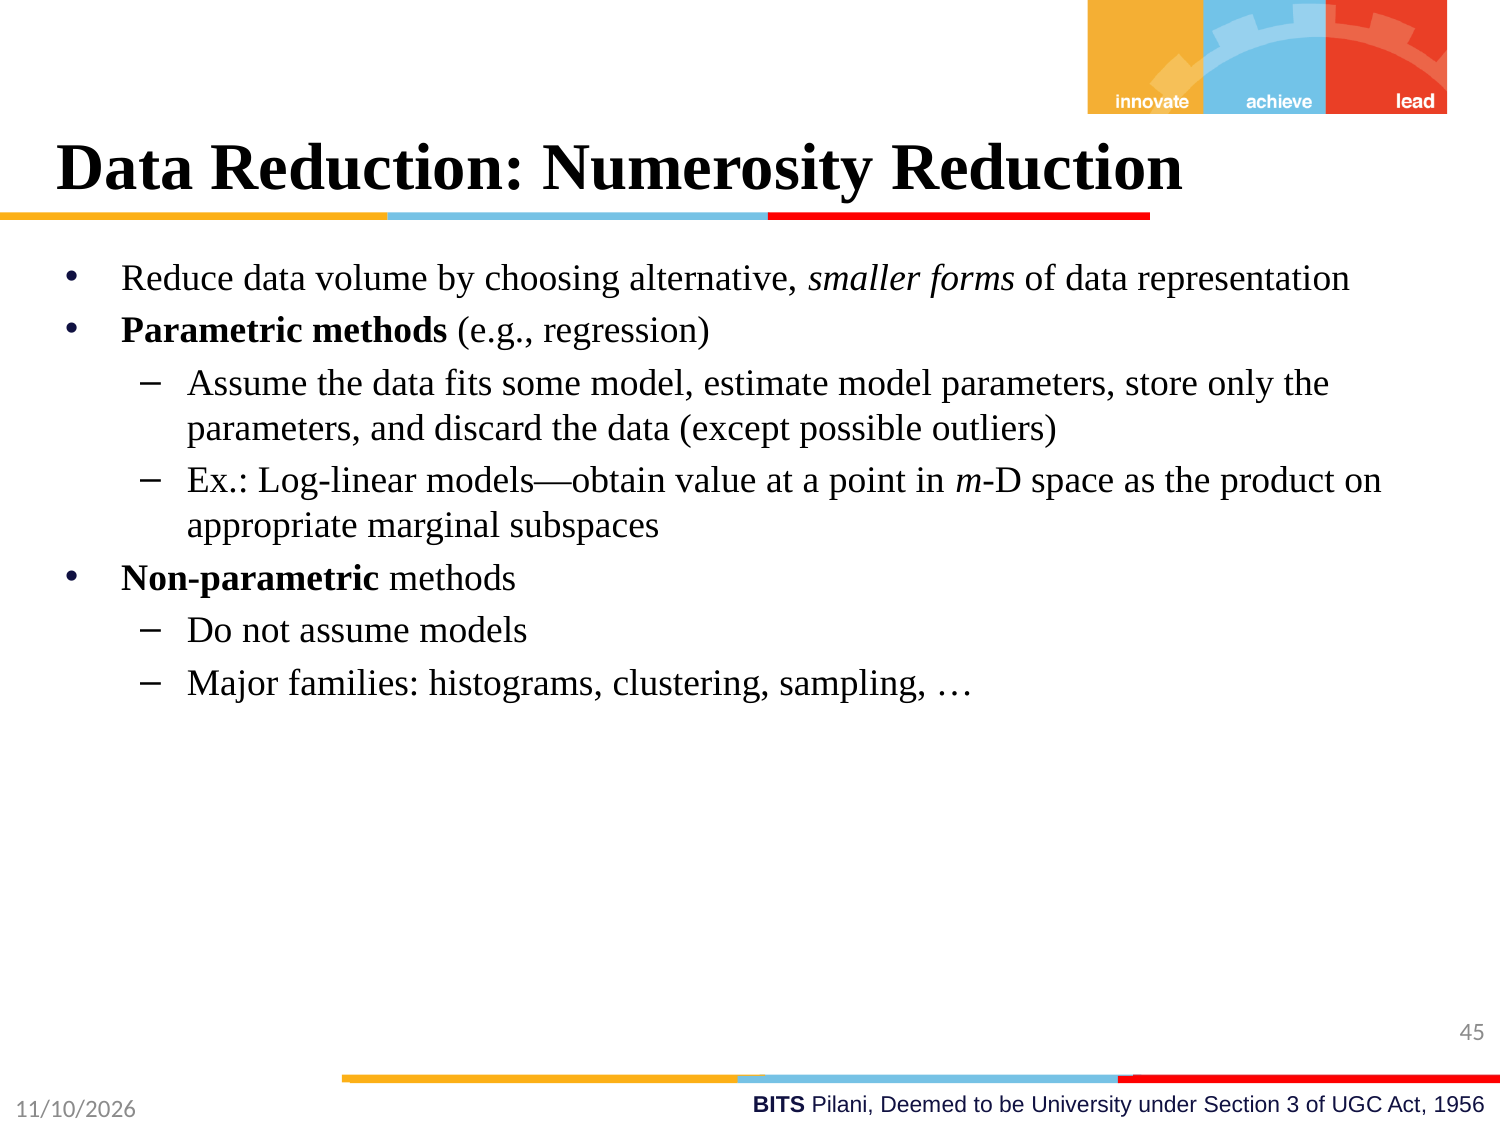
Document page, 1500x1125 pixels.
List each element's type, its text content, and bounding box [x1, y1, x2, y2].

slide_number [0, 1089, 338, 1125]
title Data Reduction: Numerosity Reduction [0, 102, 1314, 235]
list Reduce data volume by choosing alternative, smaller forms of data representation Parametric methods (e.g., regression) Assume the data fits some model, estimate model parameters, store only the parameters, and discard the data (except possible outliers) Ex.: Log-linear models—obtain value at a point in m-D space as the product on appropriate marginal subspaces Non-parametric methods Do not assume models Major families: histograms, clustering, sampling, … [50, 245, 1400, 988]
picture [1087, 0, 1448, 114]
slide_number 45 [1149, 1000, 1500, 1061]
